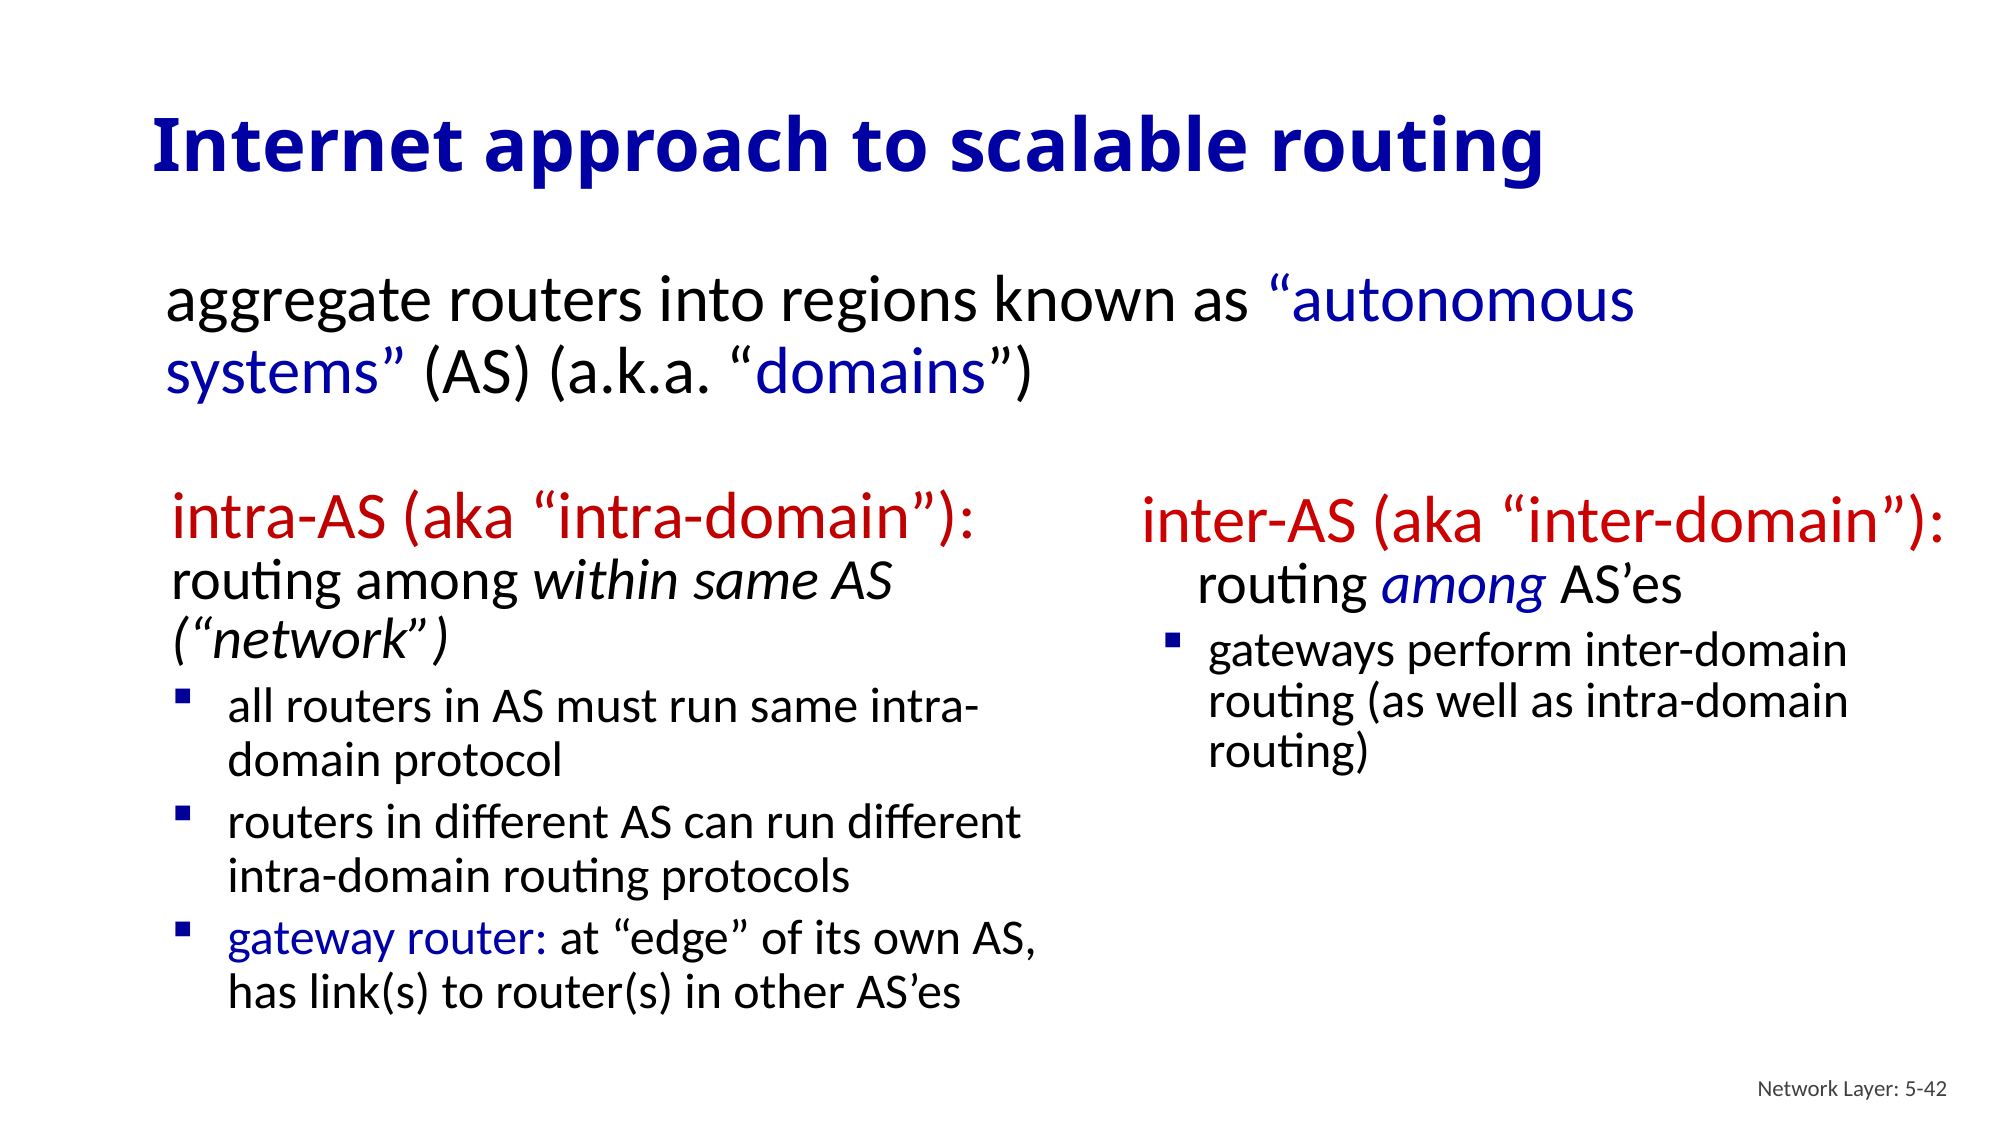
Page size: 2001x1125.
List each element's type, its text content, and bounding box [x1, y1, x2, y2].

slide_number Network Layer: 5-42 [1512, 1056, 1963, 1117]
text_box intra-AS (aka “intra-domain”): routing among within same AS (“network”) all routers in AS must run same intra-domain protocol routers in different AS can run different intra-domain routing protocols gateway router: at “edge” of its own AS, has link(s) to router(s) in other AS’es [156, 476, 1081, 1077]
list aggregate routers into regions known as “autonomous systems” (AS) (a.k.a. “domains”) [129, 256, 1855, 970]
text_box inter-AS (aka “inter-domain”): routing among AS’es gateways perform inter-domain routing (as well as intra-domain routing) [1125, 480, 1973, 893]
title Internet approach to scalable routing [137, 74, 1863, 221]
